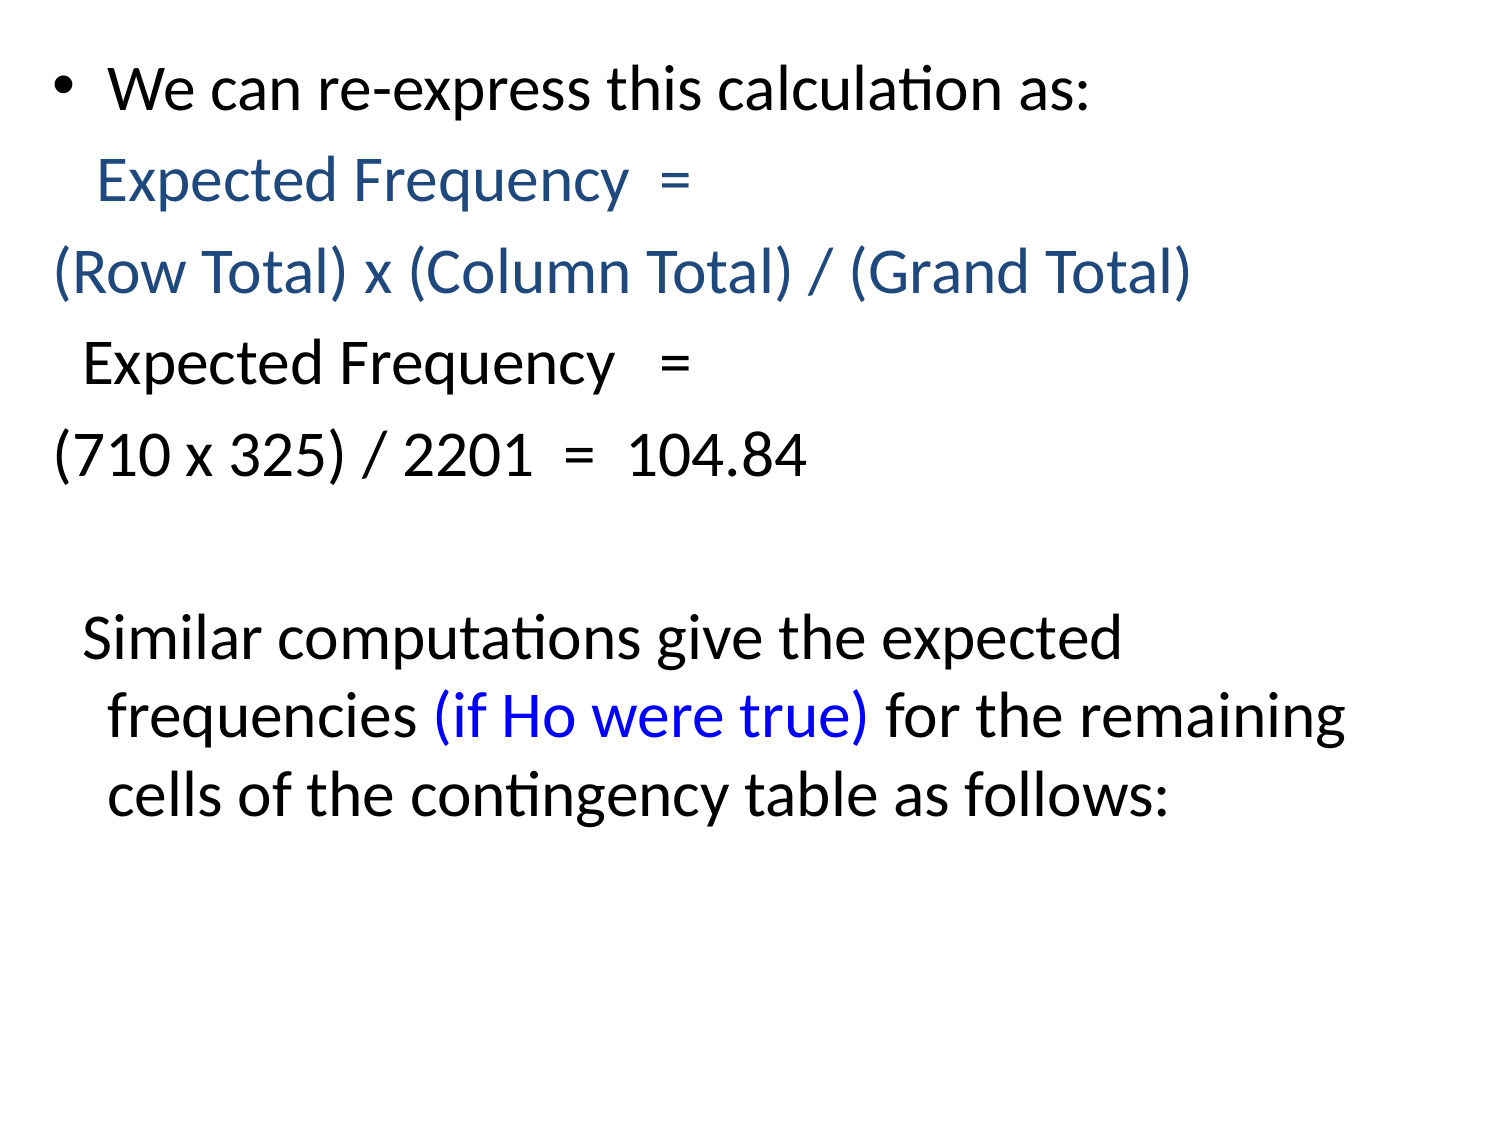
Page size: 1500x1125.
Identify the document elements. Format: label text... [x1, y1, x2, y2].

list We can re-express this calculation as: Expected Frequency = (Row Total) x (Column Total) / (Grand Total) Expected Frequency = (710 x 325) / 2201 = 104.84 Similar computations give the expected frequencies (if Ho were true) for the remaining cells of the contingency table as follows: [37, 37, 1375, 900]
